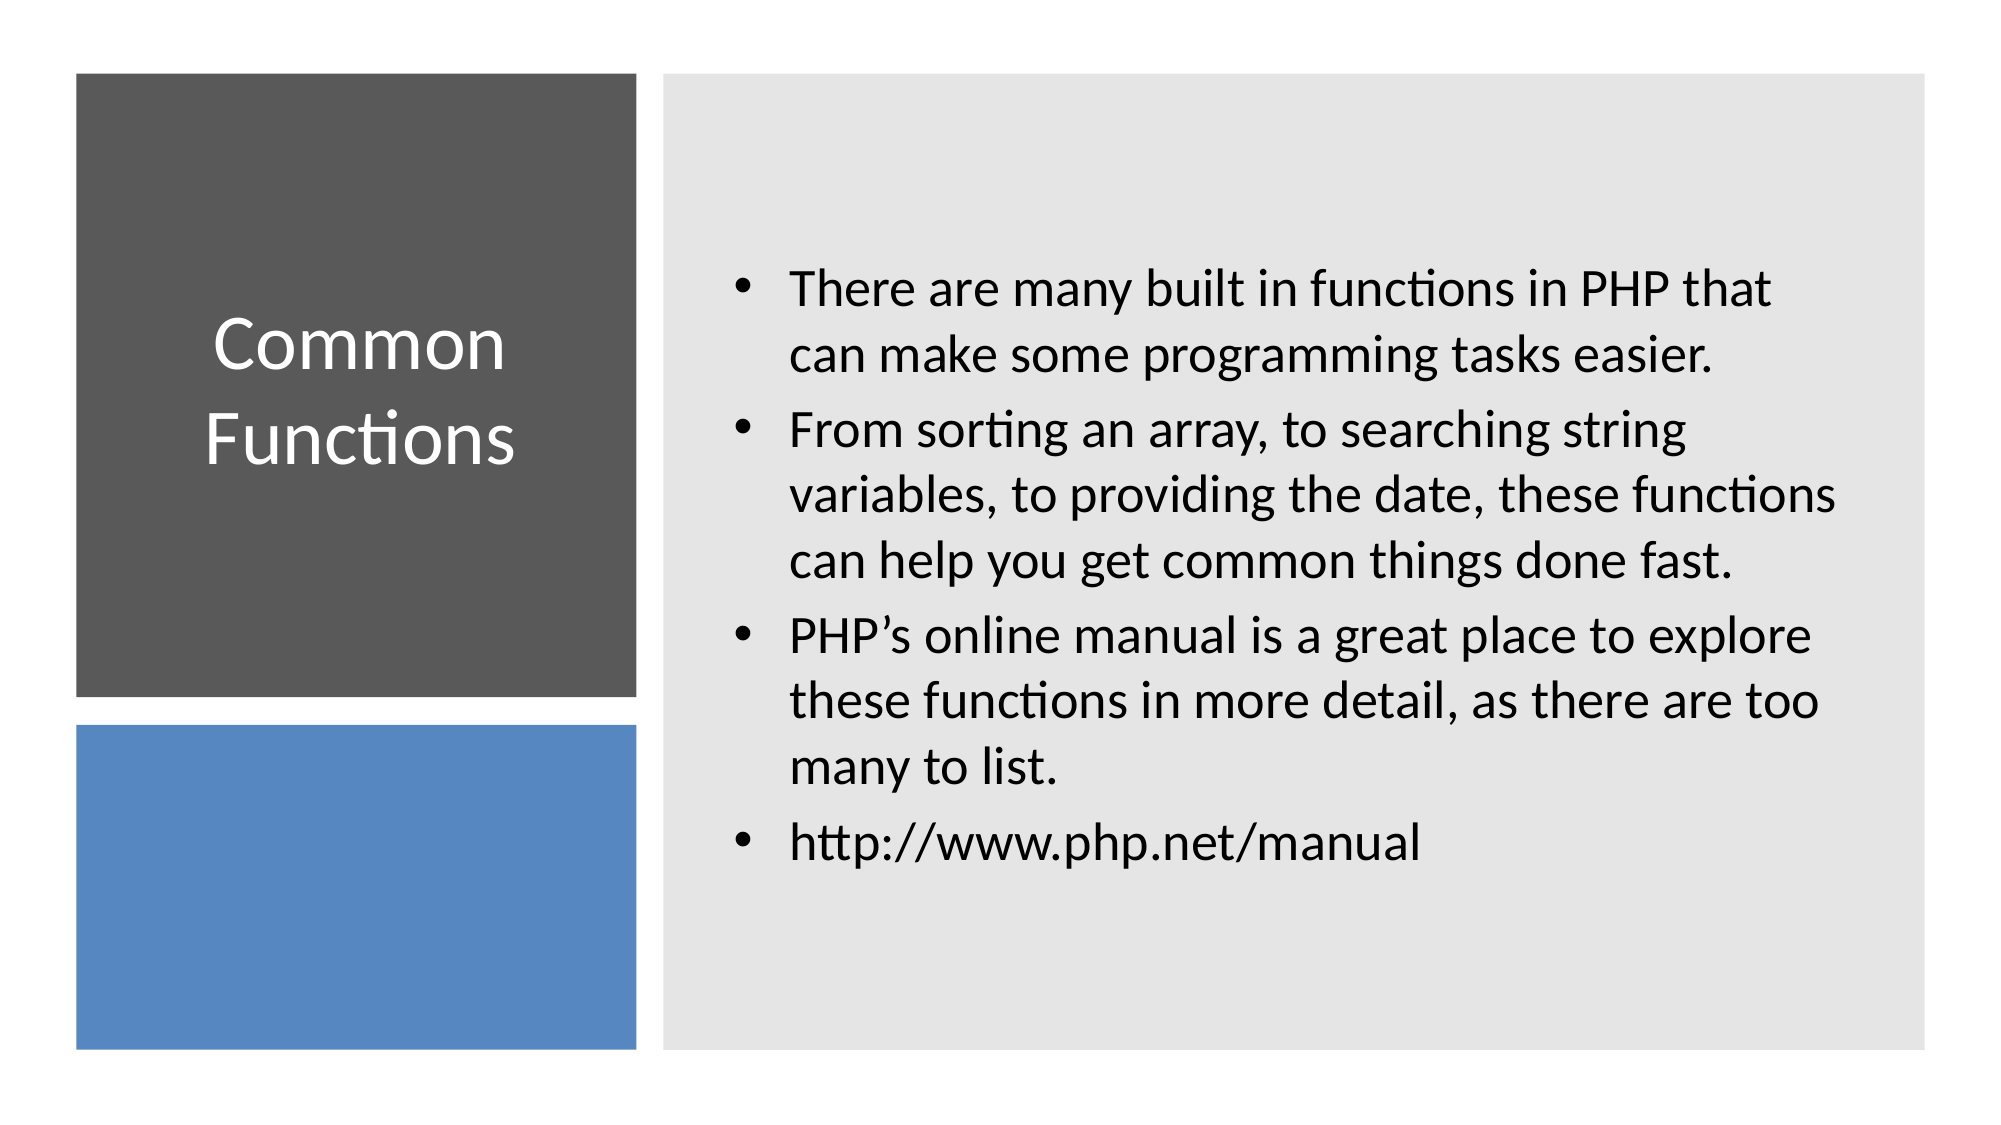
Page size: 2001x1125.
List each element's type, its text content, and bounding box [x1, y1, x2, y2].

text_box [74, 723, 639, 1052]
text_box [661, 71, 1927, 1052]
list There are many built in functions in PHP that can make some programming tasks easier. From sorting an array, to searching string variables, to providing the date, these functions can help you get common things done fast. PHP’s online manual is a great place to explore these functions in more detail, as there are too many to list. http://www.php.net/manual [718, 112, 1873, 1011]
title Common Functions [127, 120, 595, 652]
text_box [74, 71, 639, 699]
